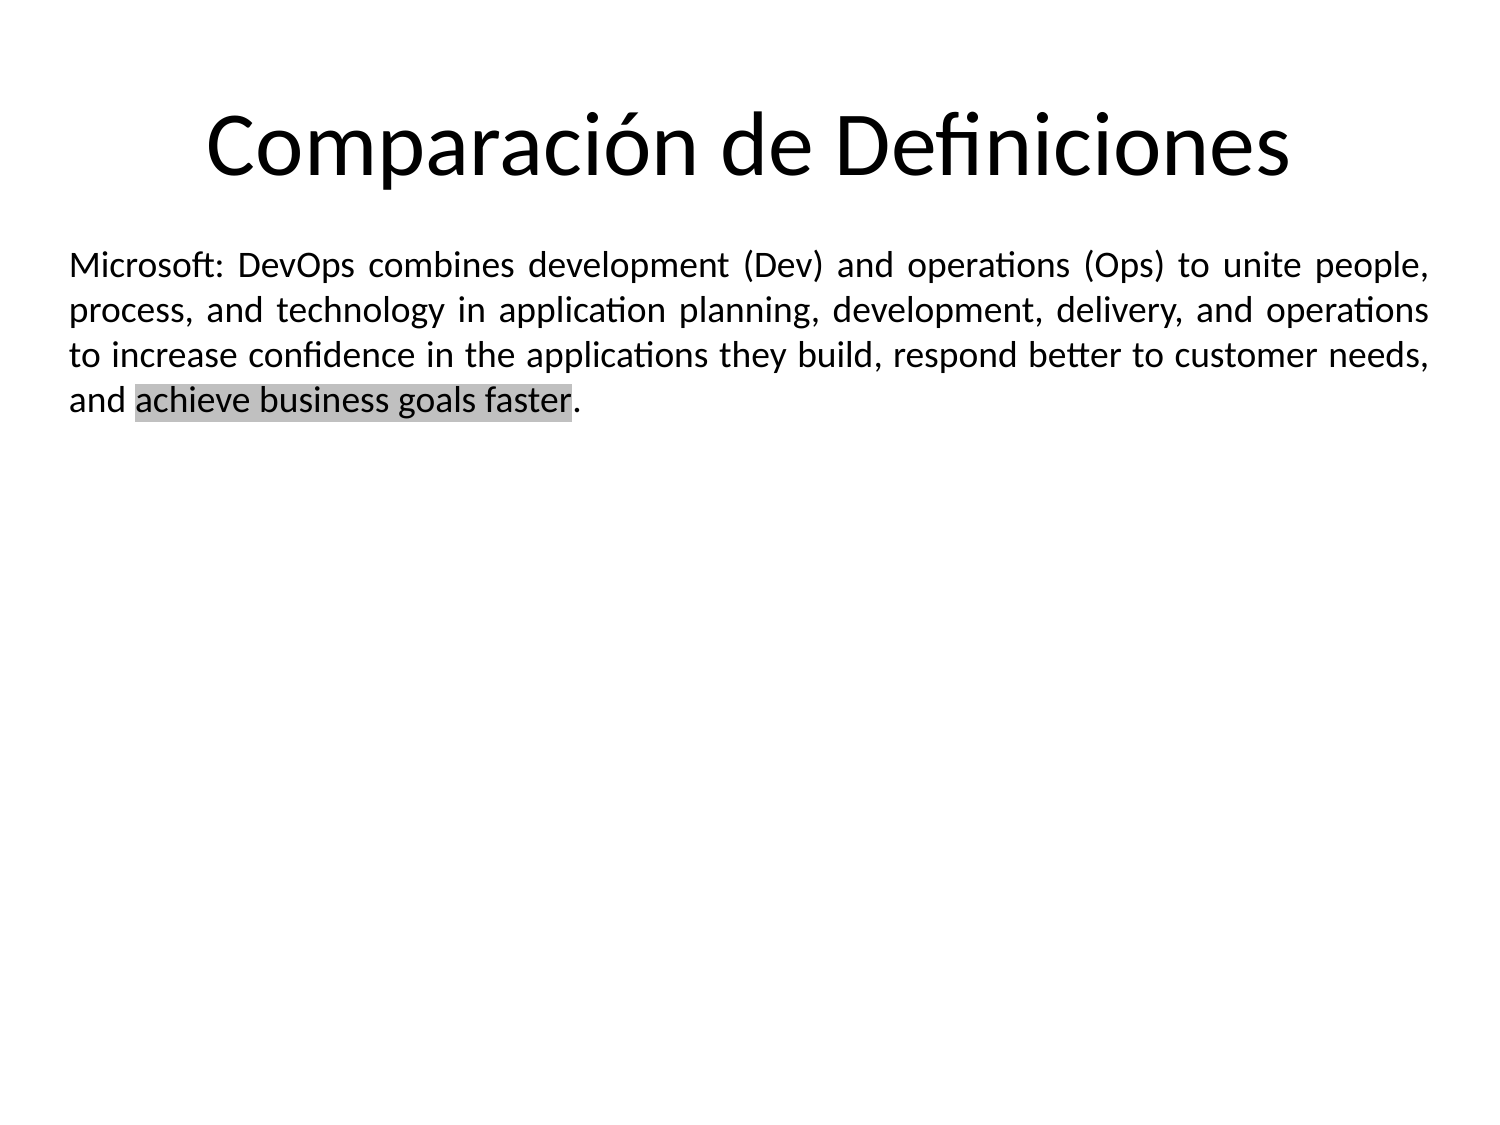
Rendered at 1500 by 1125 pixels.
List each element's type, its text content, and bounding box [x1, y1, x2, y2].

title Comparación de Definiciones [75, 45, 1425, 232]
text_box Microsoft: DevOps combines development (Dev) and operations (Ops) to unite people, process, and technology in application planning, development, delivery, and operations to increase confidence in the applications they build, respond better to customer needs, and achieve business goals faster. [54, 232, 1446, 428]
